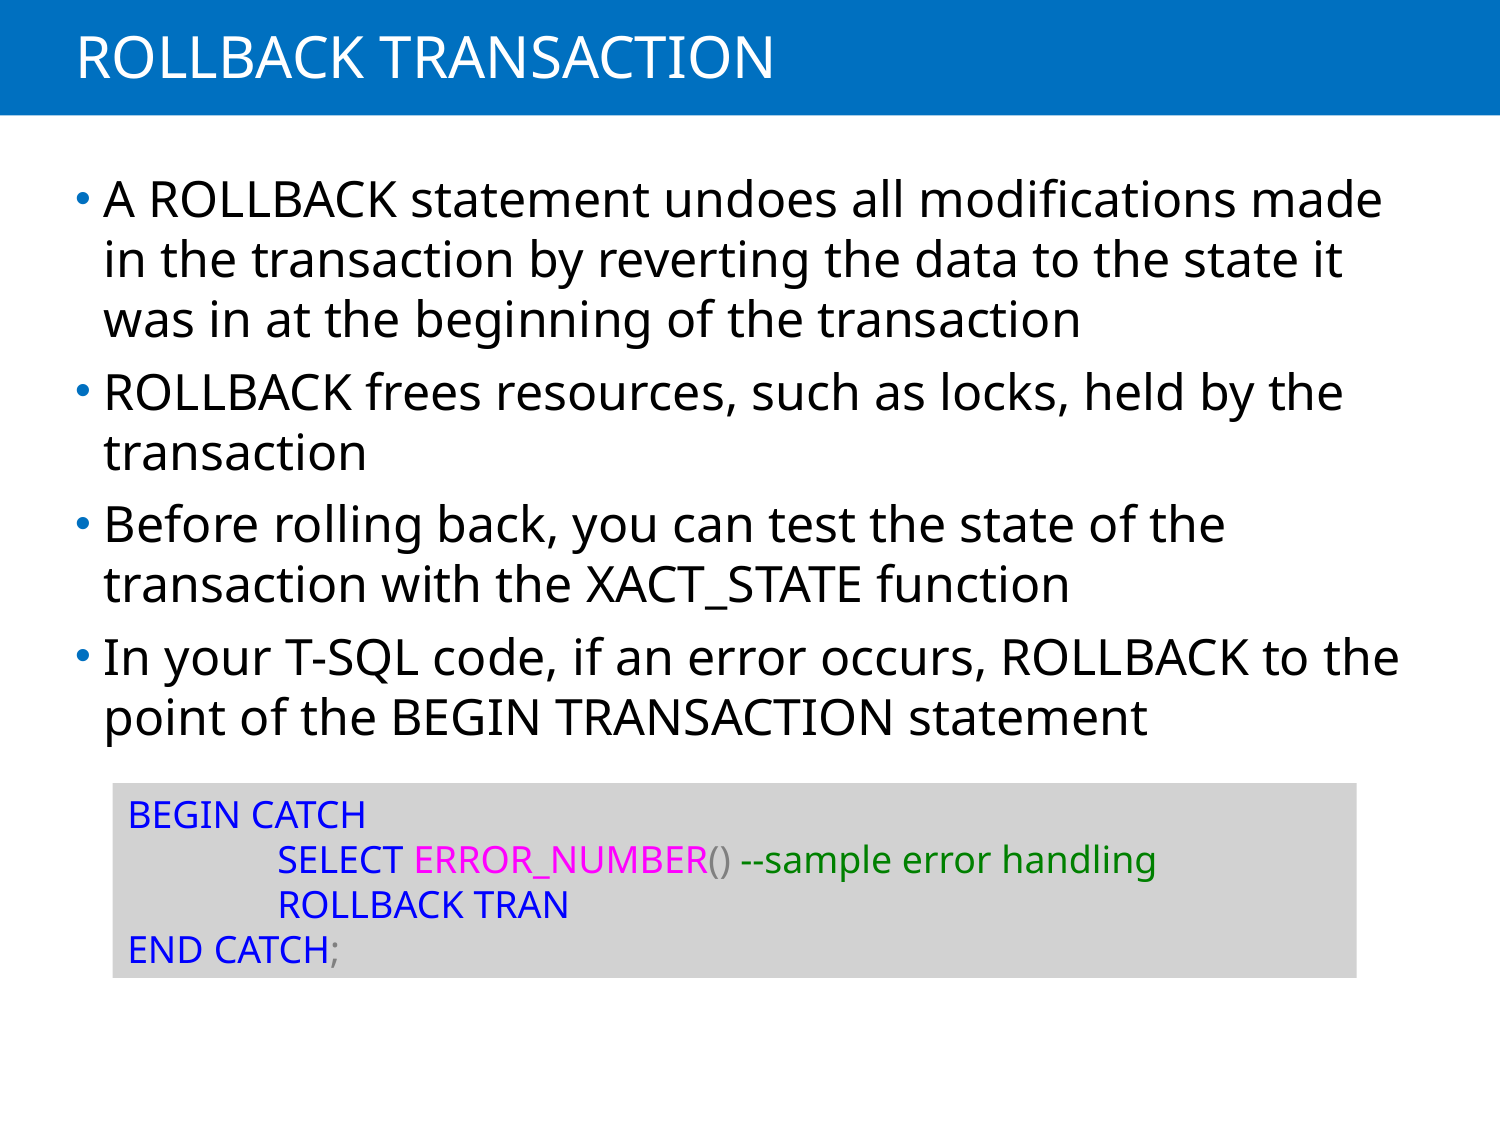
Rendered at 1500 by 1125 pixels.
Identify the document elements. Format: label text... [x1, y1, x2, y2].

title ROLLBACK TRANSACTION [75, 0, 1351, 122]
text_box BEGIN CATCH SELECT ERROR_NUMBER() --sample error handling ROLLBACK TRAN END CATCH; [112, 783, 1357, 978]
text_box A ROLLBACK statement undoes all modifications made in the transaction by reverting the data to the state it was in at the beginning of the transaction ROLLBACK frees resources, such as locks, held by the transaction Before rolling back, you can test the state of the transaction with the XACT_STATE function In your T-SQL code, if an error occurs, ROLLBACK to the point of the BEGIN TRANSACTION statement [75, 167, 1408, 1012]
